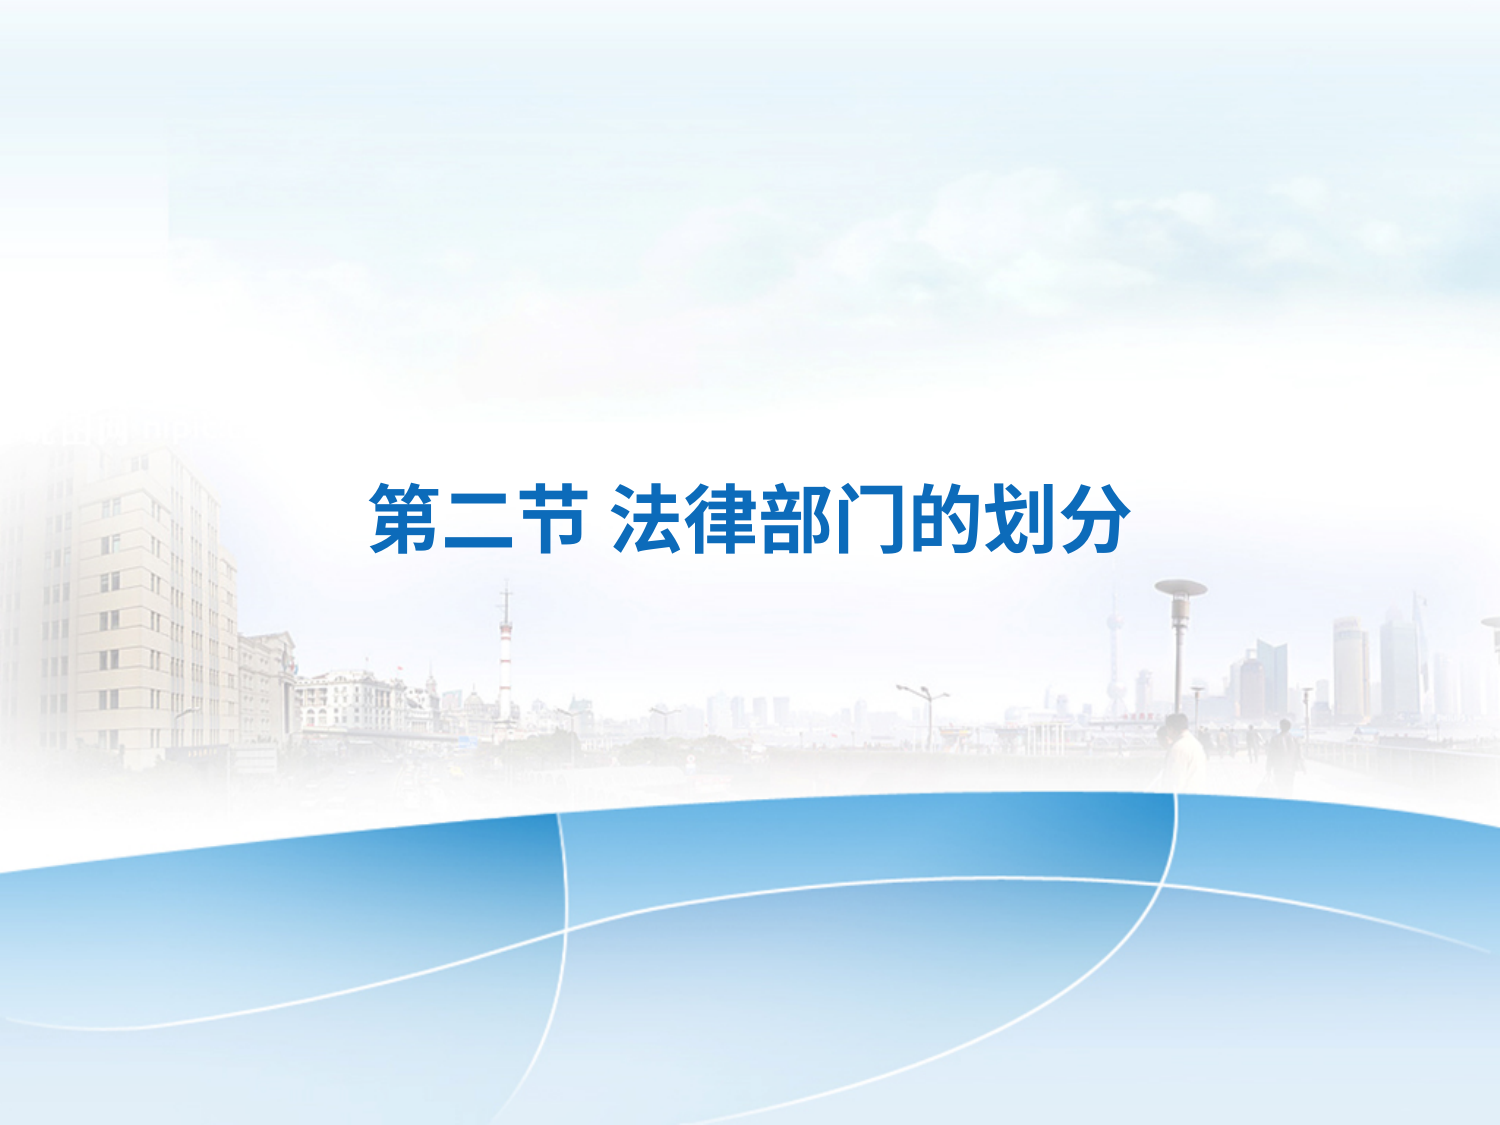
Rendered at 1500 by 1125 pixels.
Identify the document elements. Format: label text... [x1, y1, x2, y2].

title 第二节 法律部门的划分 [112, 397, 1388, 639]
picture [0, 0, 1500, 1125]
